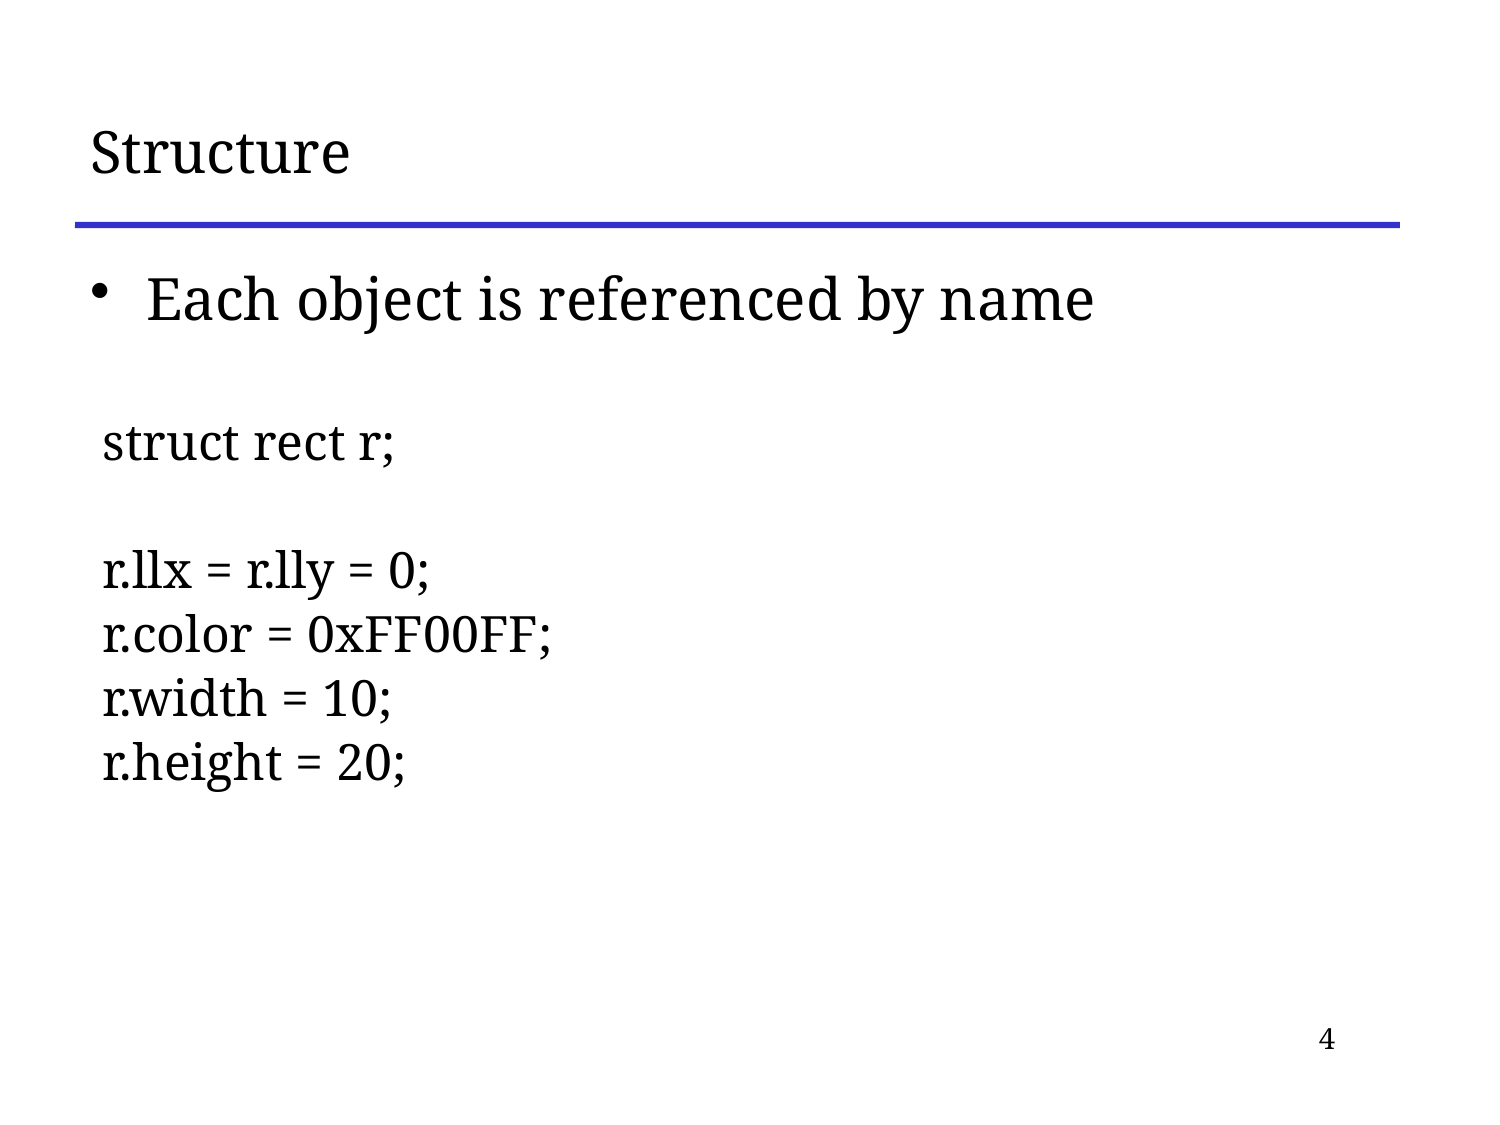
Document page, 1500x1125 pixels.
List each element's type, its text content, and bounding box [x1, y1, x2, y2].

list Each object is referenced by name struct rect r; r.llx = r.lly = 0; r.color = 0xFF00FF; r.width = 10; r.height = 20; [75, 262, 1438, 988]
slide_number 4 [1137, 1012, 1351, 1088]
title Structure [75, 75, 1400, 225]
